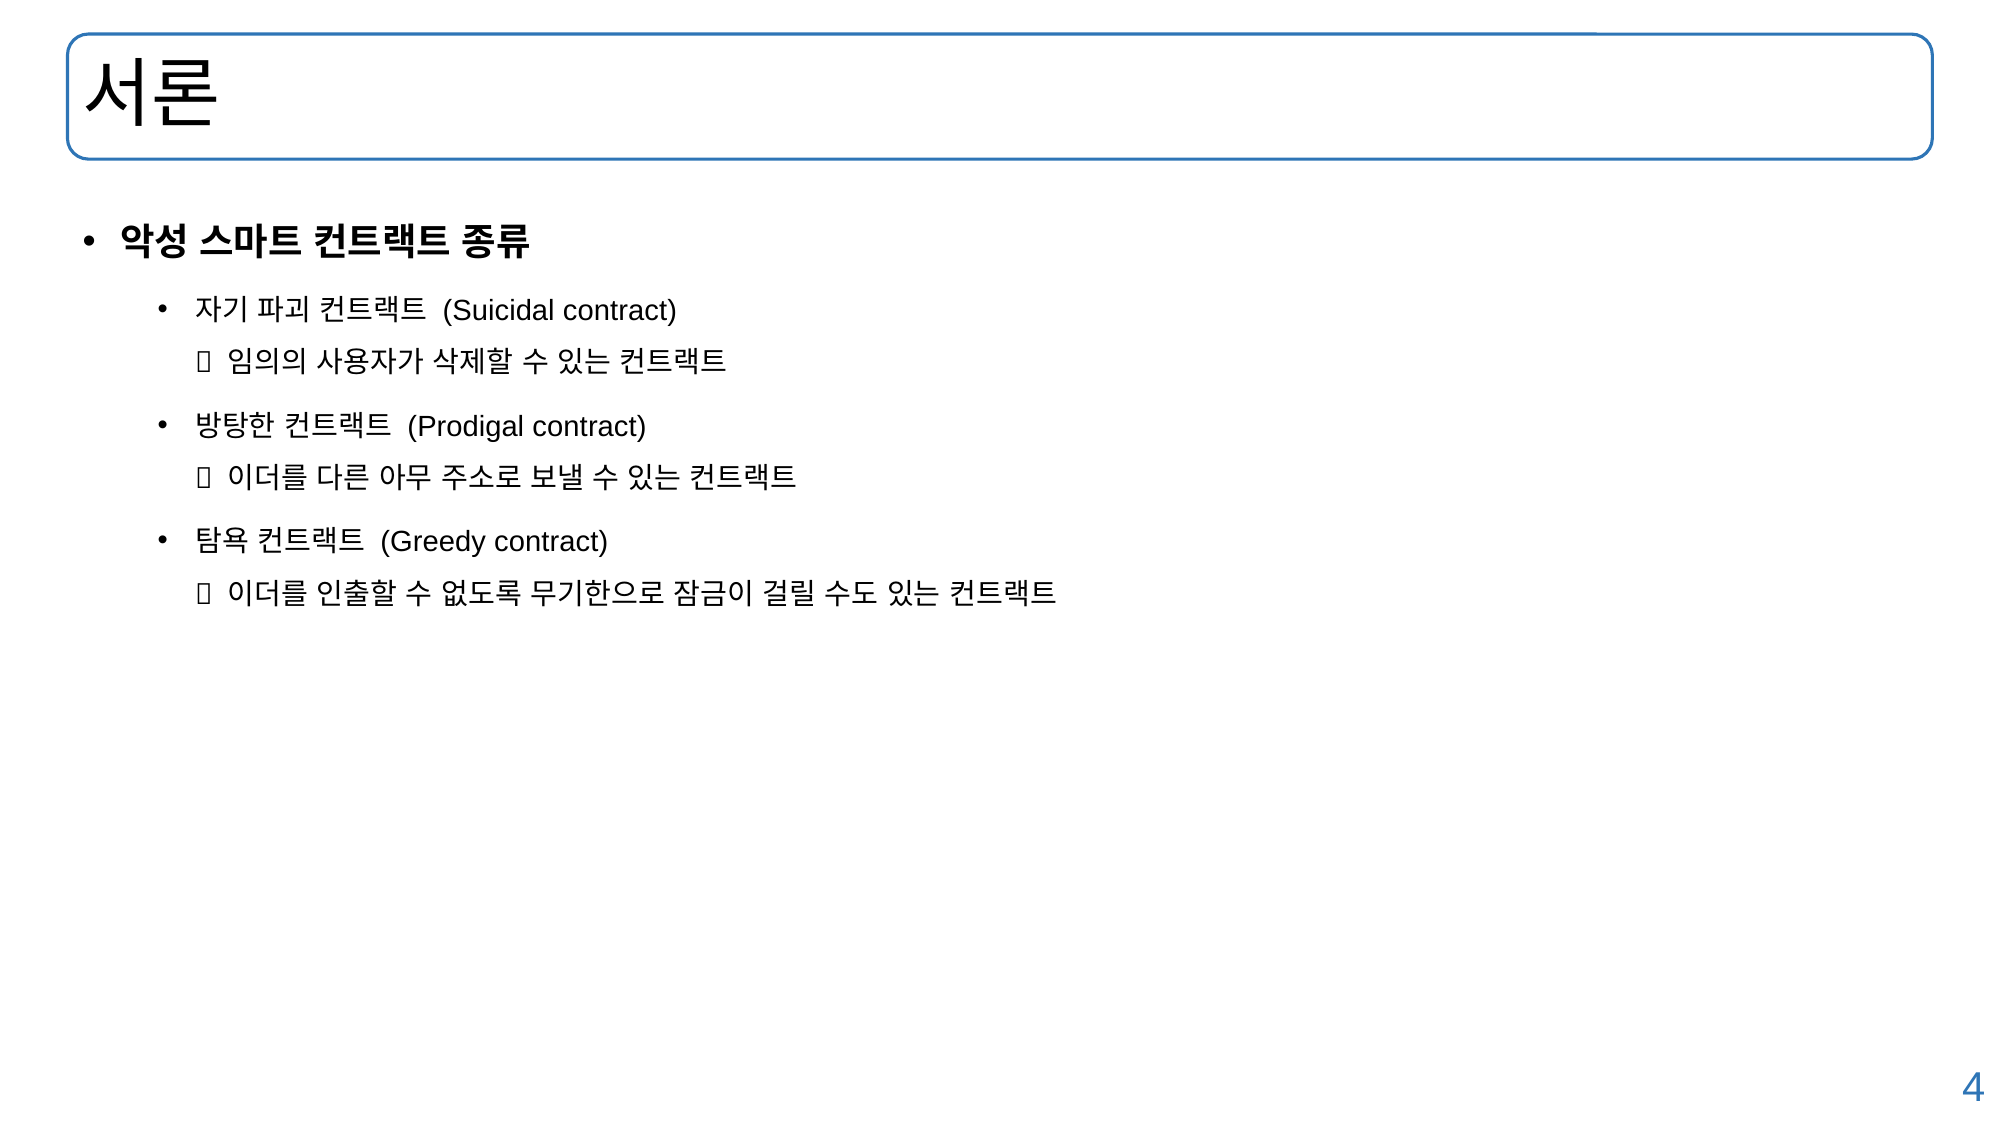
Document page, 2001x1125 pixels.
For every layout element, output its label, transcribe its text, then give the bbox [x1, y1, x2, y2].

title 서론 [67, 34, 1933, 160]
list 악성 스마트 컨트랙트 종류 자기 파괴 컨트랙트 (Suicidal contract)  임의의 사용자가 삭제할 수 있는 컨트랙트 방탕한 컨트랙트 (Prodigal contract)  이더를 다른 아무 주소로 보낼 수 있는 컨트랙트 탐욕 컨트랙트 (Greedy contract)  이더를 인출할 수 없도록 무기한으로 잠금이 걸릴 수도 있는 컨트랙트 [67, 188, 1933, 1018]
